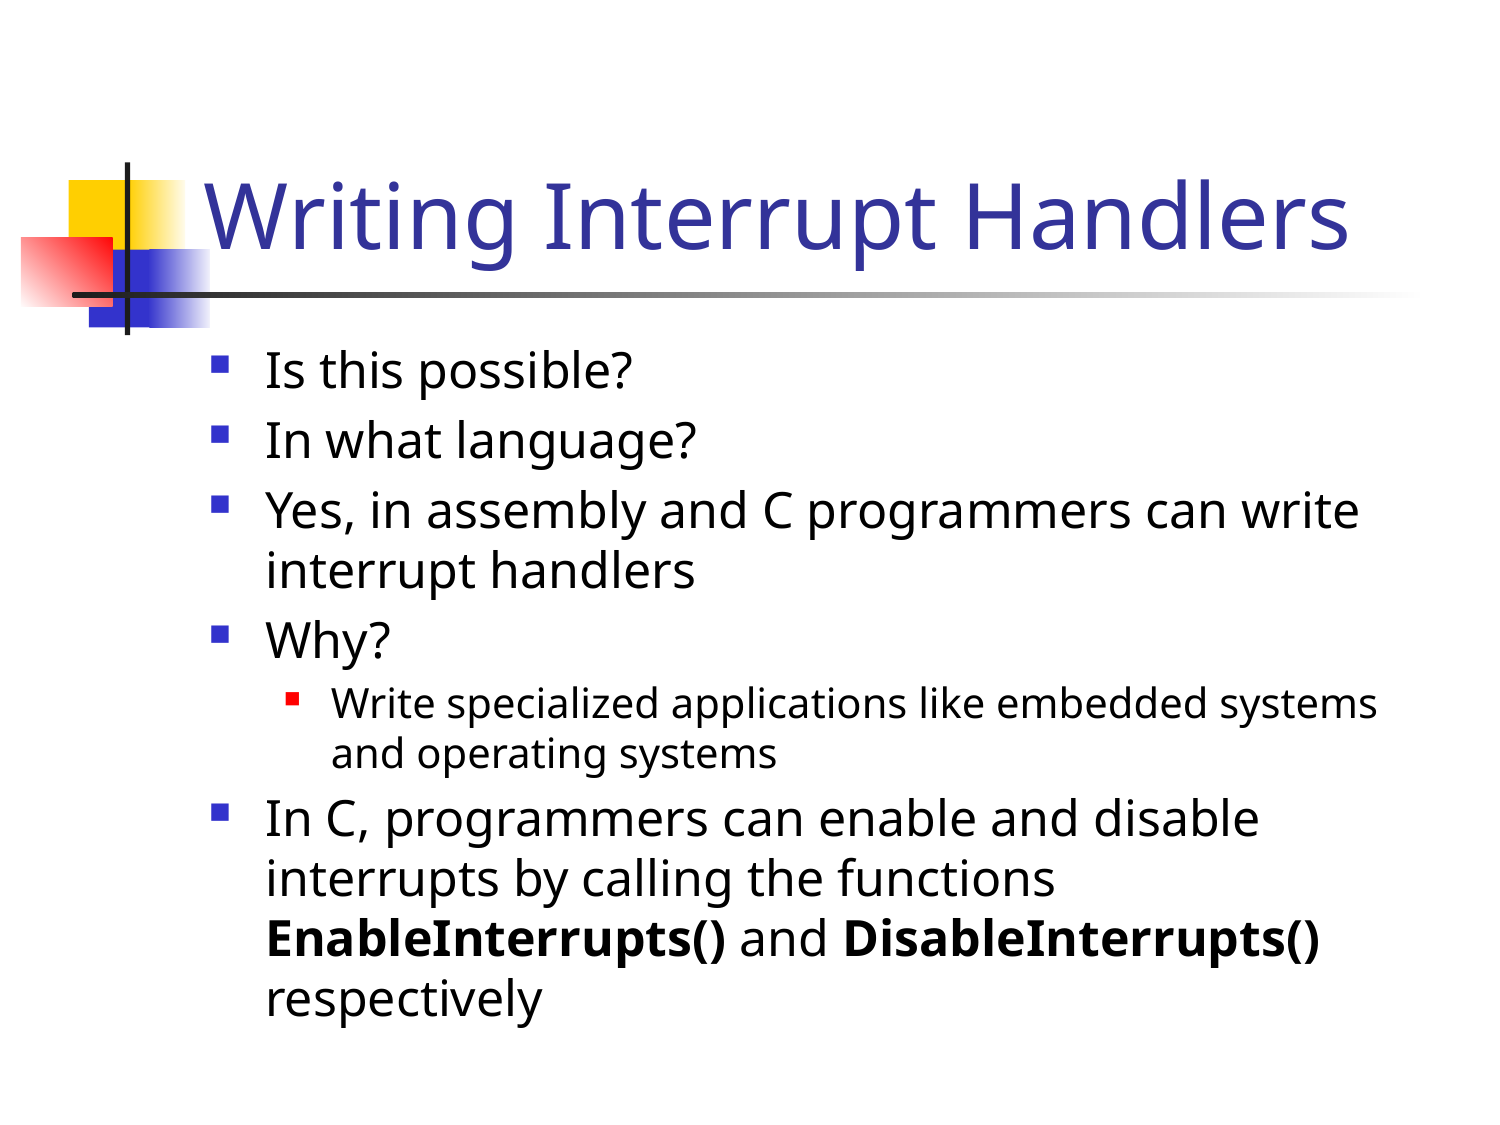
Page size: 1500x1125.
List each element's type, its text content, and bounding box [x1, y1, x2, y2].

list Is this possible? In what language? Yes, in assembly and C programmers can write interrupt handlers Why? Write specialized applications like embedded systems and operating systems In C, programmers can enable and disable interrupts by calling the functions EnableInterrupts() and DisableInterrupts() respectively [193, 331, 1469, 1006]
title Writing Interrupt Handlers [188, 35, 1468, 275]
